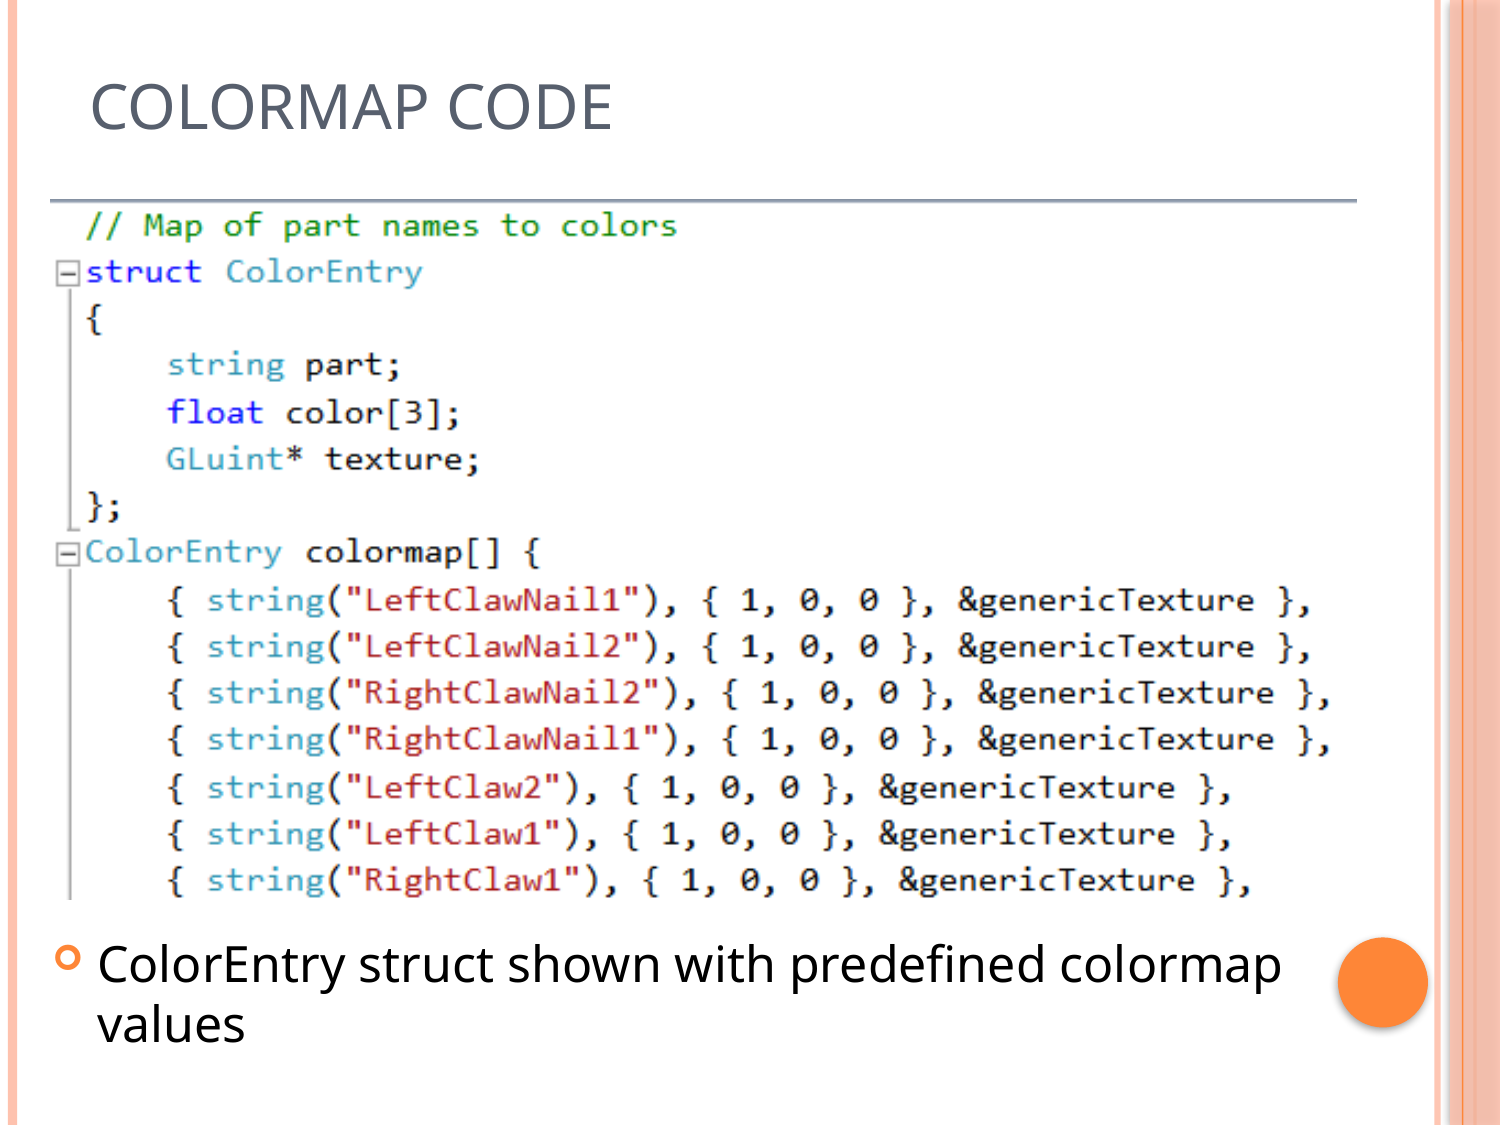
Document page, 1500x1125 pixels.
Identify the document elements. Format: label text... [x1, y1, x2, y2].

list ColorEntry struct shown with predefined colormap values [37, 924, 1300, 1062]
title Colormap Code [75, 45, 1300, 150]
picture [49, 199, 1358, 901]
